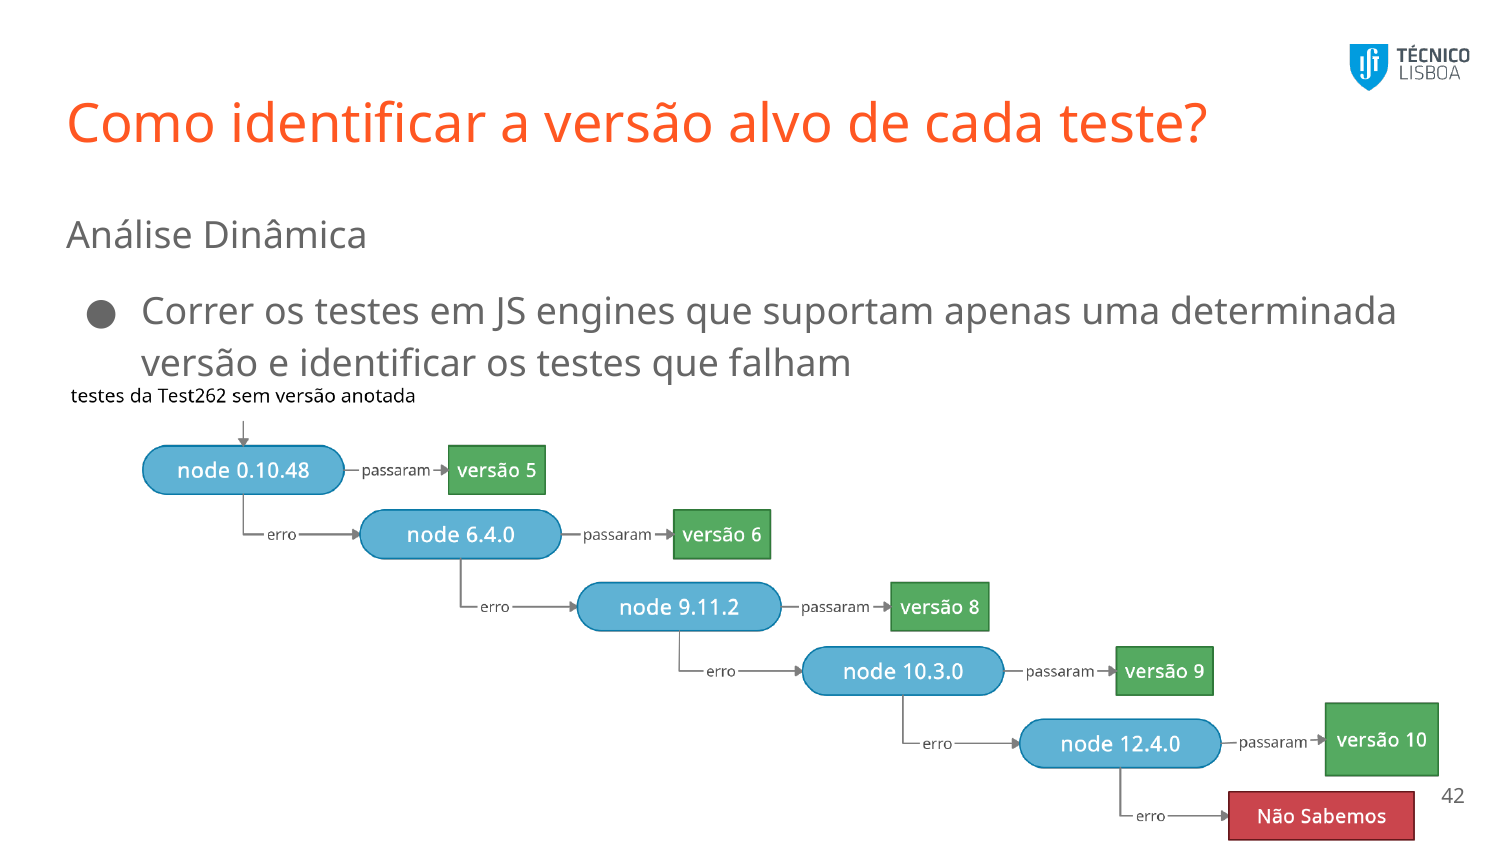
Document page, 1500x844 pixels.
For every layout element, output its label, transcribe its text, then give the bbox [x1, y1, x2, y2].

slide_number ‹#› [1457, 764, 1480, 830]
picture [46, 357, 1454, 844]
picture [1319, 0, 1500, 136]
title Como identificar a versão alvo de cada teste? [51, 72, 1449, 167]
list Análise Dinâmica Correr os testes em JS engines que suportam apenas uma determinada versão e identificar os testes que falham [51, 189, 1449, 355]
